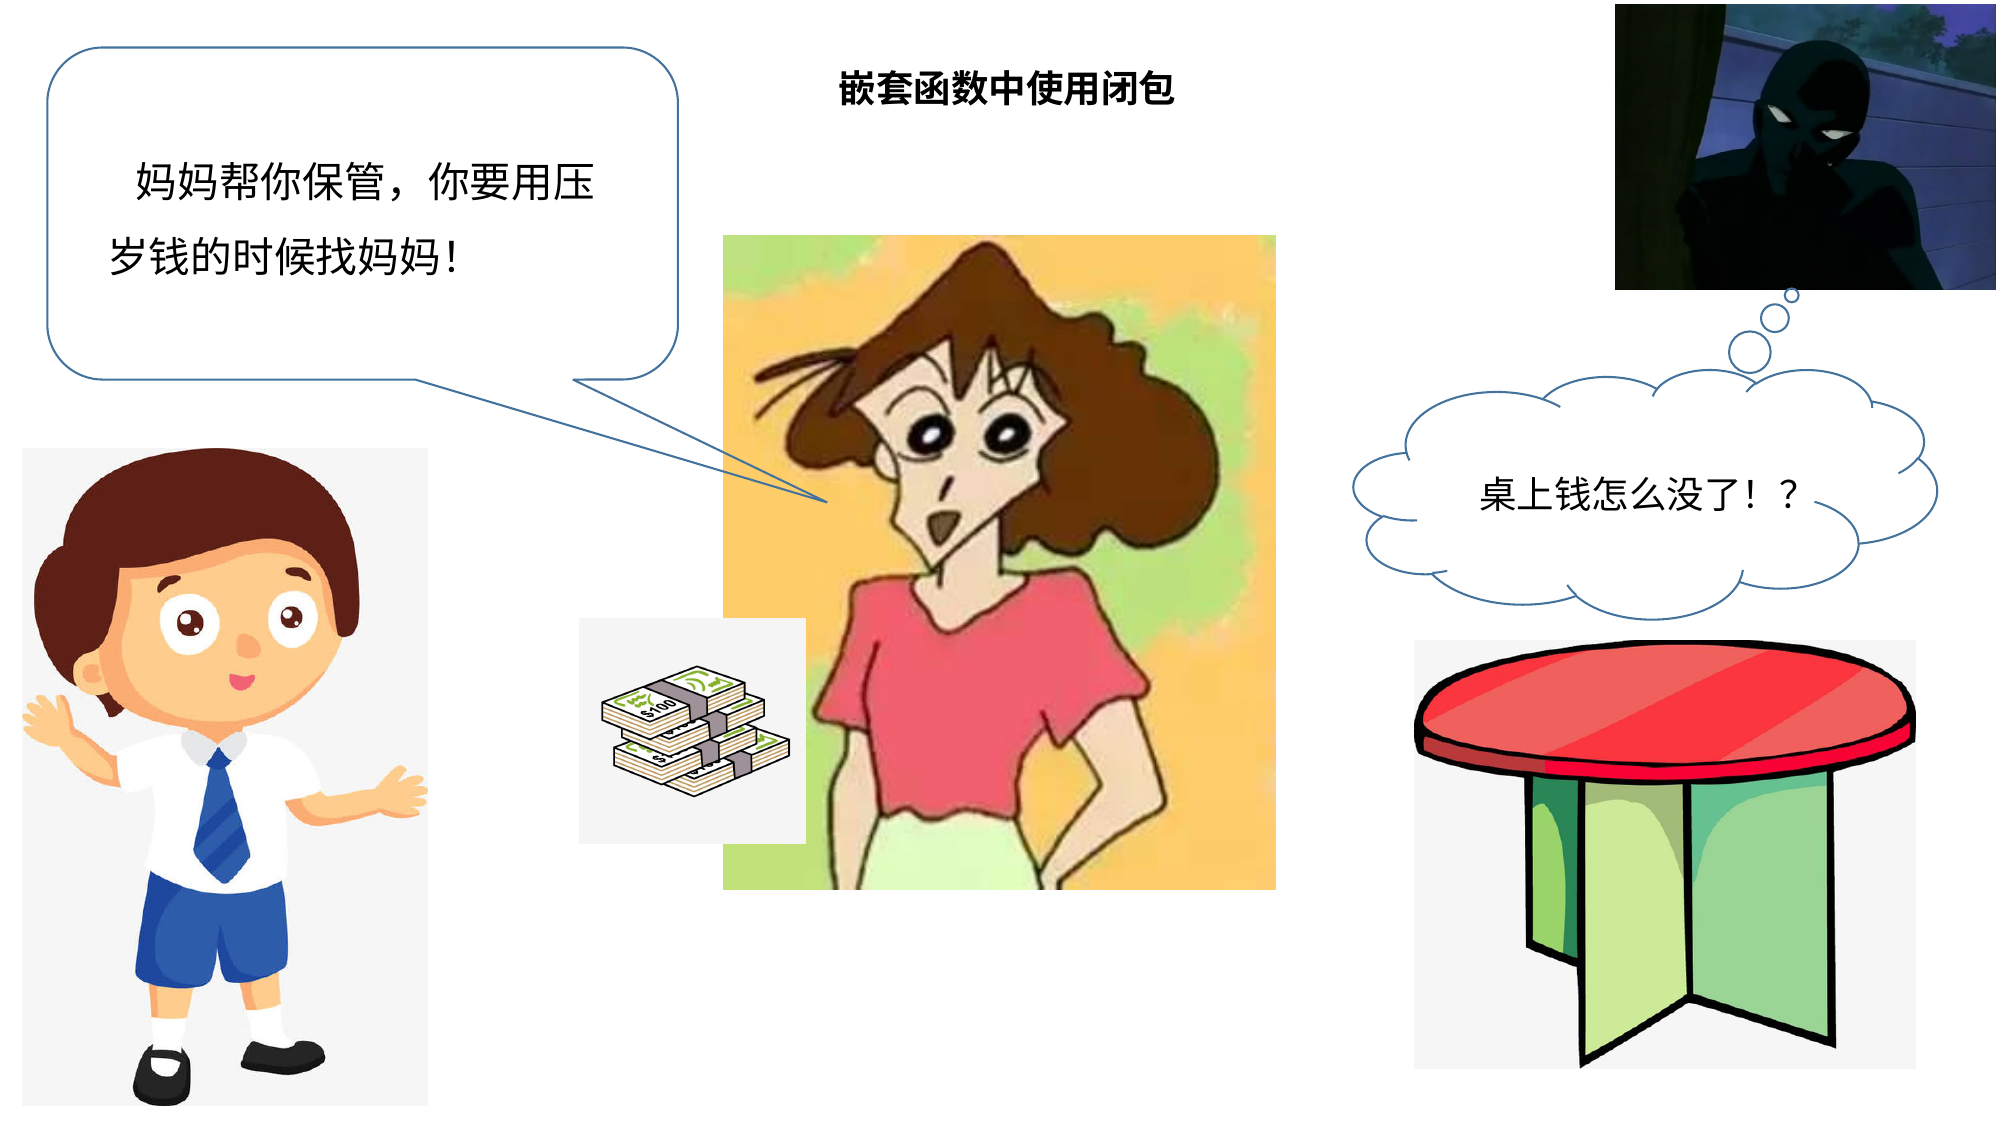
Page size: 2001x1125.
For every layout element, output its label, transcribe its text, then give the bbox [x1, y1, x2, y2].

picture [579, 235, 1276, 890]
picture [22, 448, 428, 1106]
text_box 妈妈帮你保管，你要用压岁钱的时候找妈妈！ [92, 123, 635, 288]
text_box [1759, 303, 1790, 334]
text_box [46, 46, 723, 473]
text_box [1783, 290, 1800, 304]
text_box 桌上钱怎么没了！？ [1464, 463, 1866, 524]
text_box 嵌套函数中使用闭包 [823, 58, 1207, 118]
picture [1615, 4, 1996, 290]
text_box [1352, 330, 1939, 621]
picture [1414, 640, 1916, 1069]
